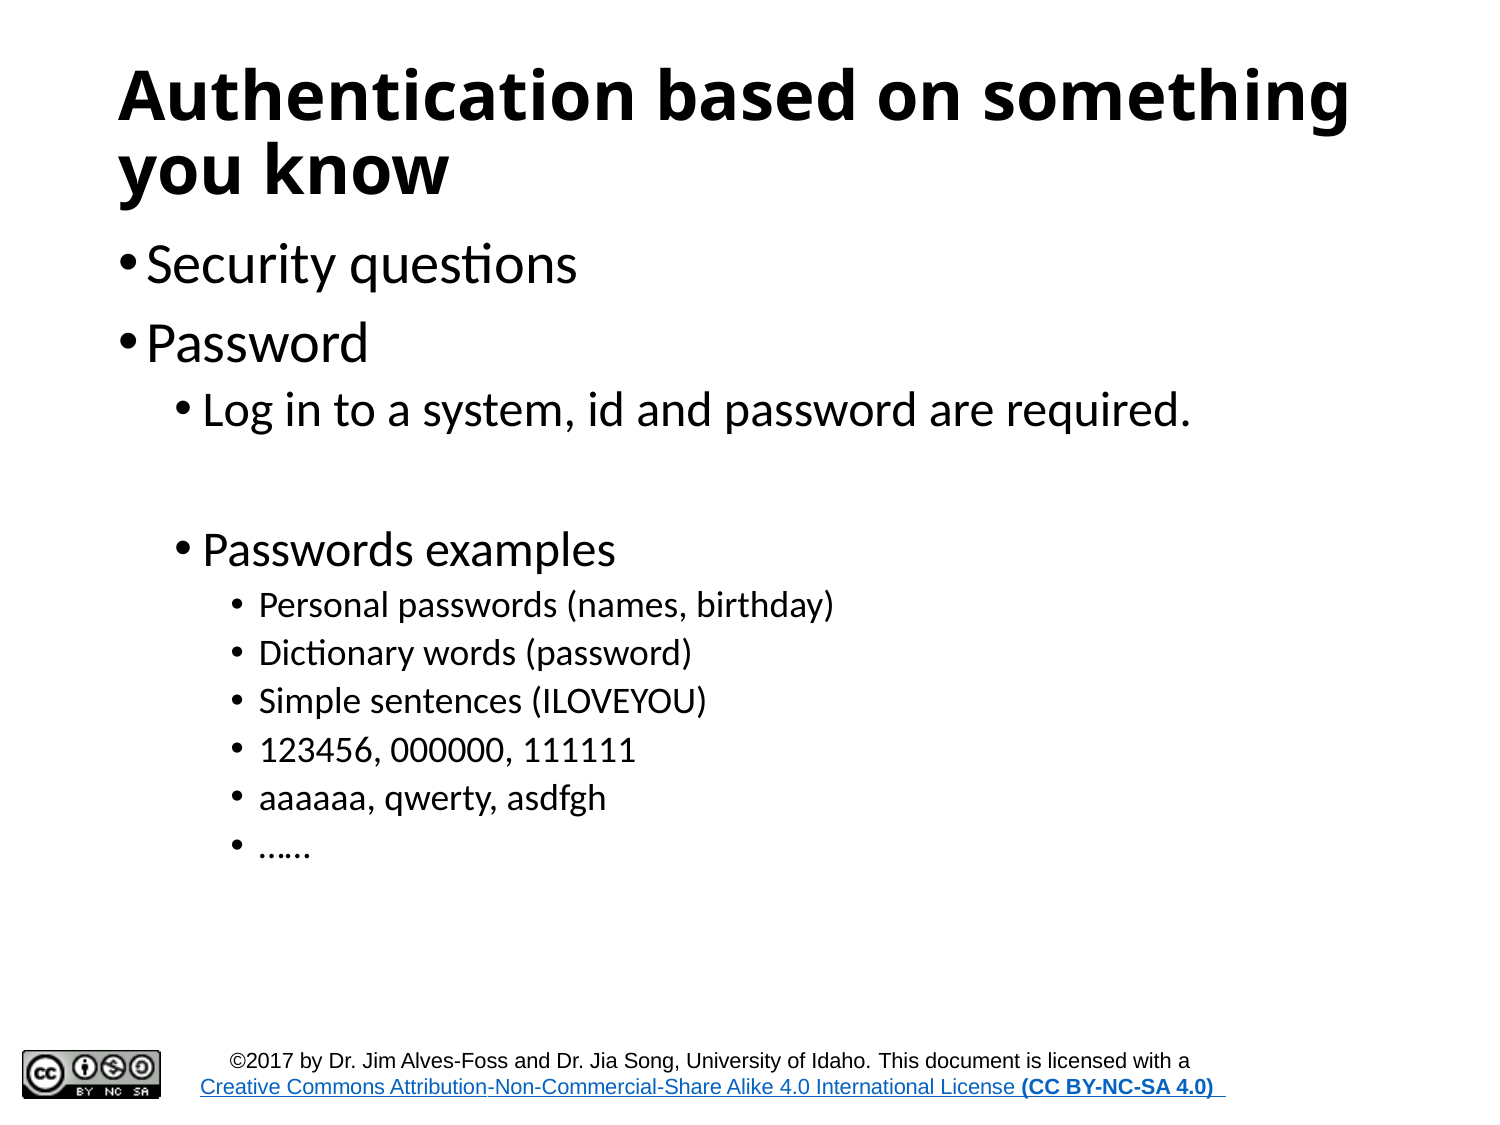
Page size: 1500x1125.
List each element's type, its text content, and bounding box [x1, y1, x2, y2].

list Security questions Password Log in to a system, id and password are required. Passwords examples Personal passwords (names, birthday) Dictionary words (password) Simple sentences (ILOVEYOU) 123456, 000000, 111111 aaaaaa, qwerty, asdfgh …… [102, 225, 1398, 1014]
picture [22, 1050, 161, 1099]
title Authentication based on something you know [102, 59, 1398, 211]
